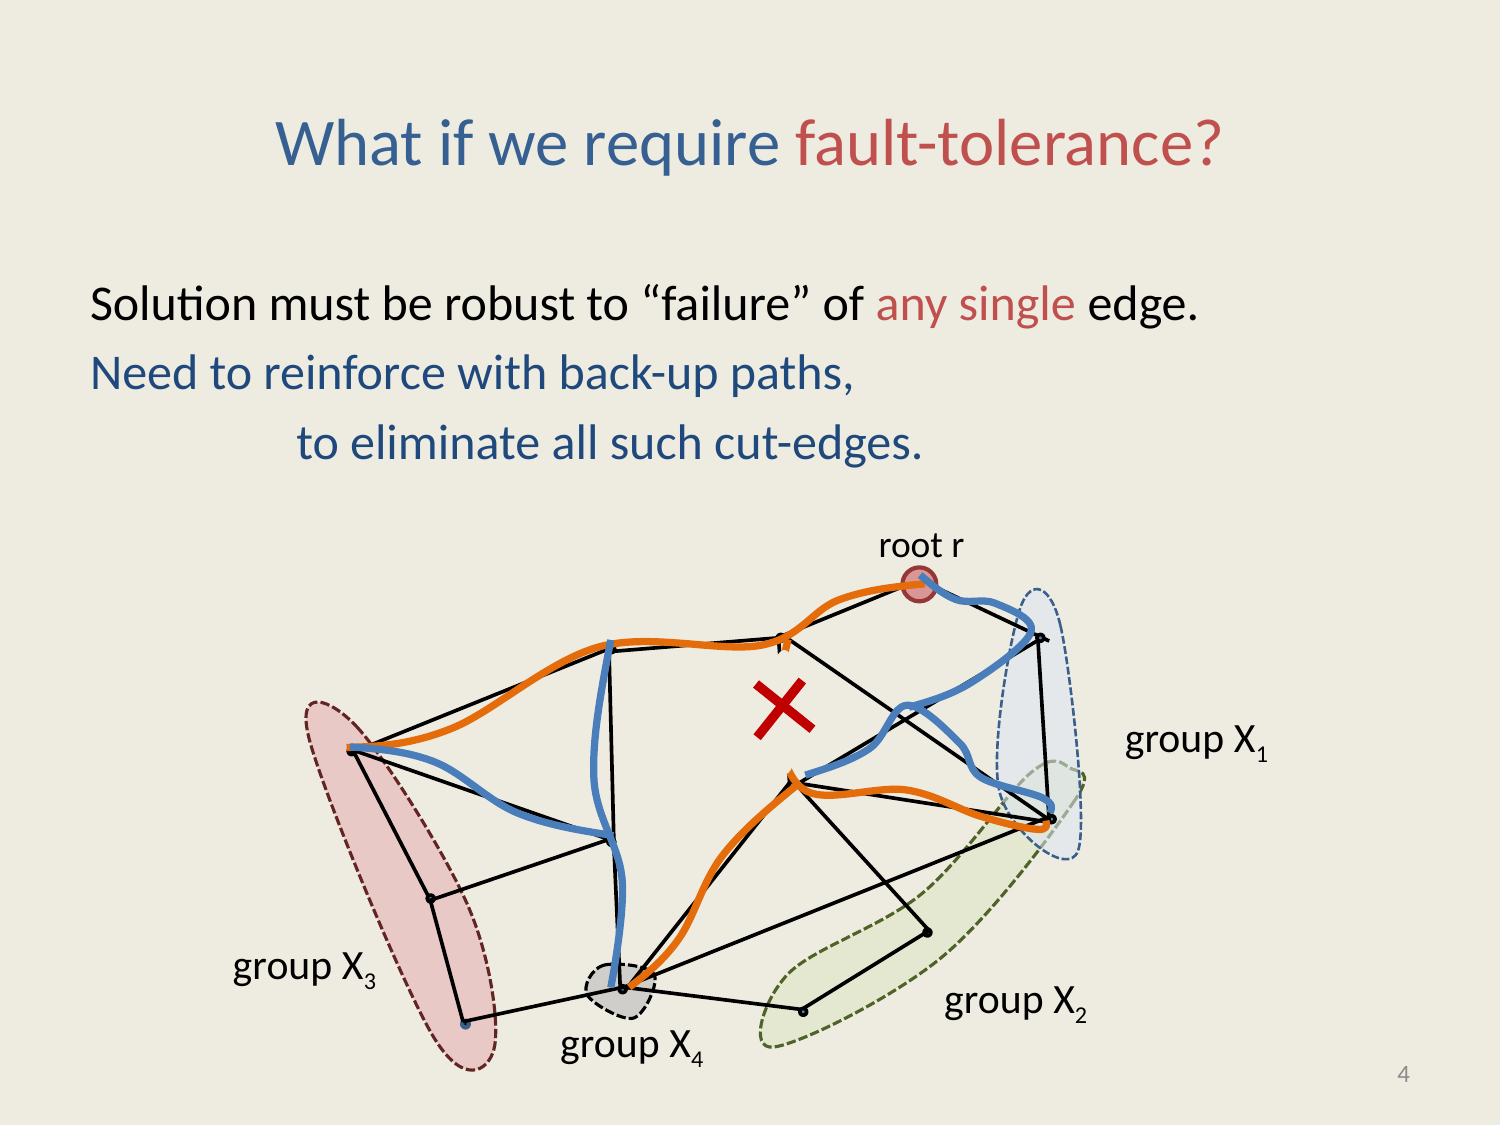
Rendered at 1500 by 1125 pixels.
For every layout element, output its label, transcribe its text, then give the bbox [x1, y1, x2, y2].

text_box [224, 512, 1276, 1088]
title What if we require fault-tolerance? [74, 44, 1426, 233]
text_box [349, 574, 1055, 836]
list Solution must be robust to “failure” of any single edge. Need to reinforce with back-up paths, to eliminate all such cut-edges. [74, 262, 1426, 1006]
slide_number 4 [1074, 1042, 1425, 1103]
